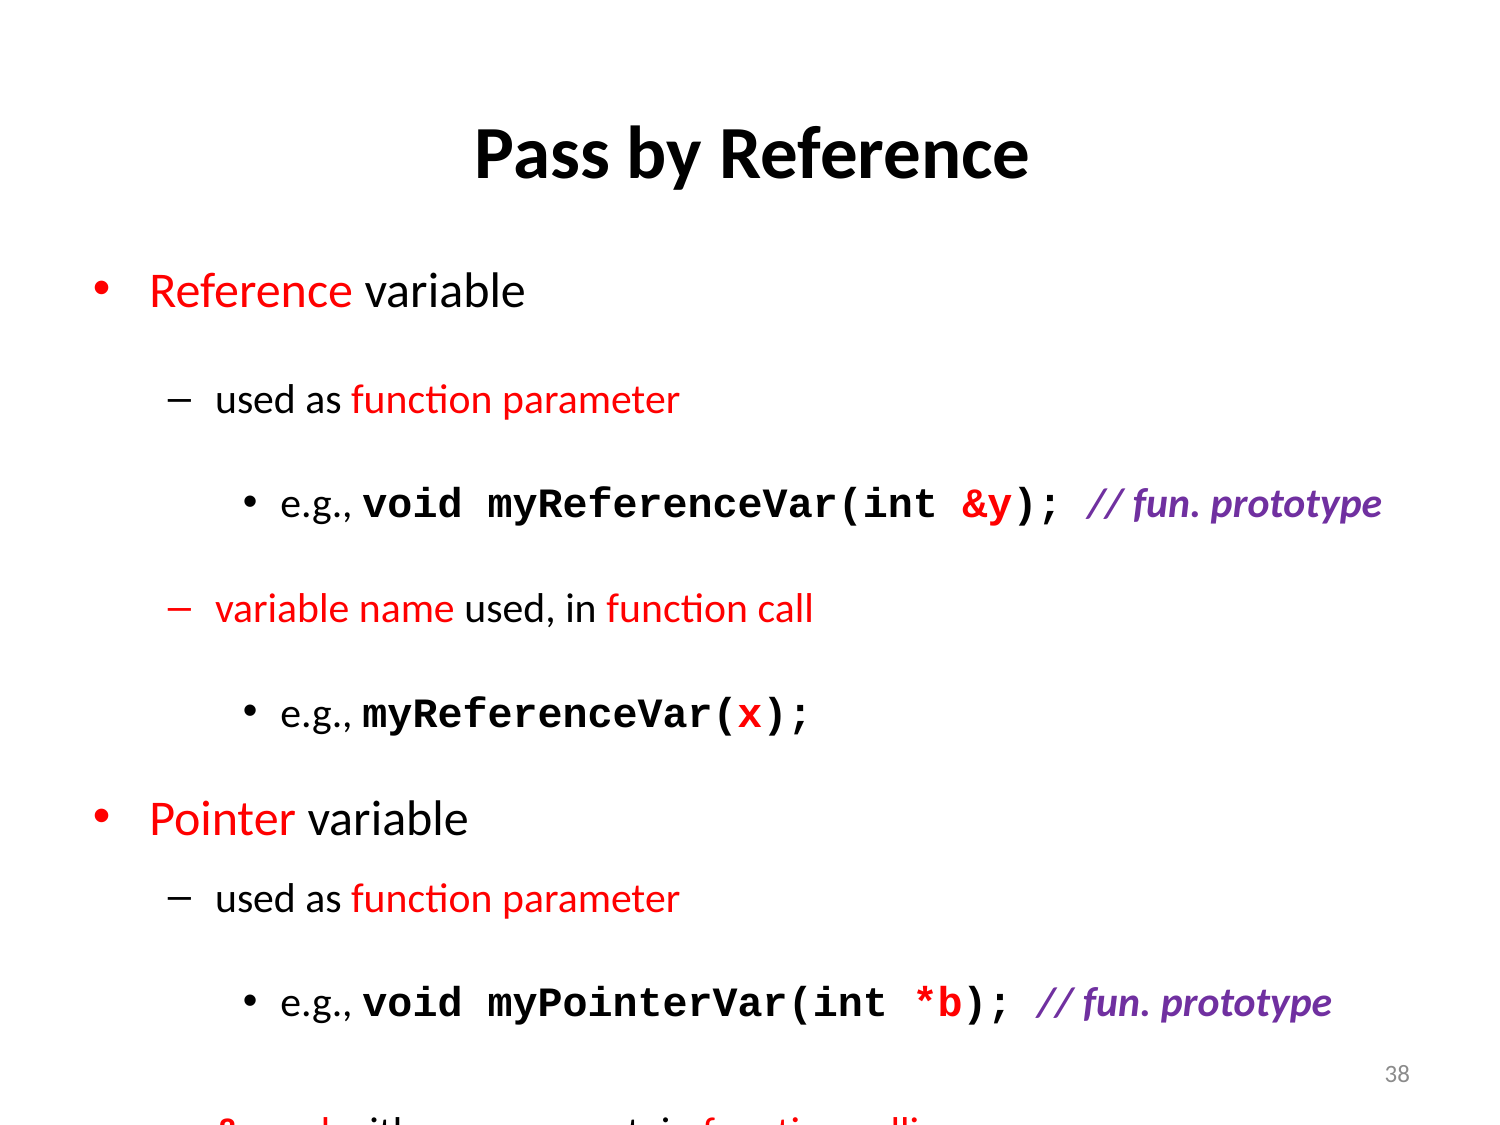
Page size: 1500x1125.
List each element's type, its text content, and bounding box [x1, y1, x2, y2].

title Pass by Reference [78, 54, 1428, 243]
list Reference variable used as function parameter e.g., void myReferenceVar(int &y); // fun. prototype variable name used, in function call e.g., myReferenceVar(x); Pointer variable used as function parameter e.g., void myPointerVar(int *b); // fun. prototype & used with an argument, in function calling e.g., myPointerVar(&a); // arrays do not need & [78, 249, 1428, 1071]
slide_number 38 [1074, 1042, 1425, 1103]
